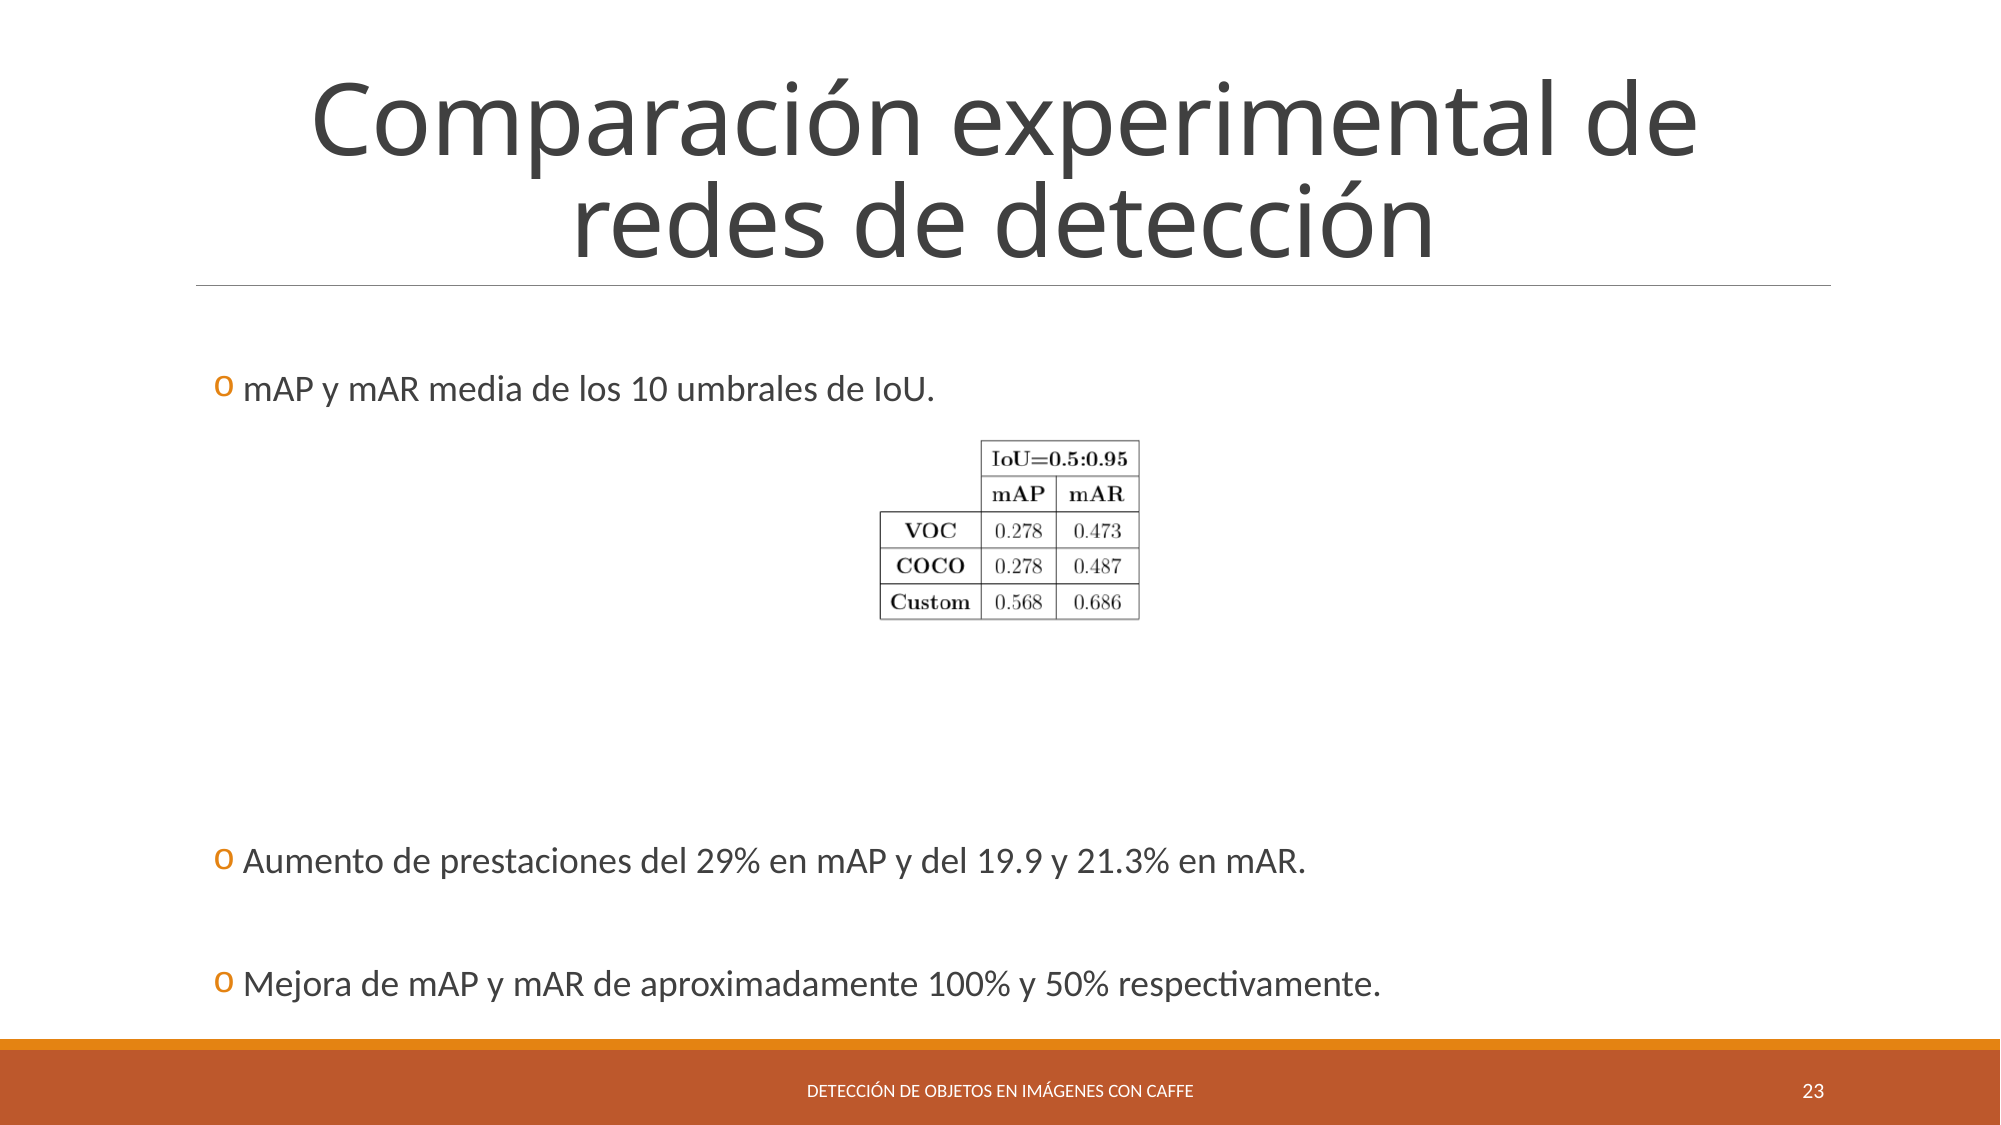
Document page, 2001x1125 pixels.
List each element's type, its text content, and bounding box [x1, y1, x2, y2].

picture [850, 429, 1158, 629]
slide_number 23 [1624, 1059, 1840, 1120]
footer Detección de objetos en imágenes con Caffe [604, 1059, 1396, 1120]
list mAP y mAR media de los 10 umbrales de IoU. Aumento de prestaciones del 29% en mAP y del 19.9 y 21.3% en mAR. Mejora de mAP y mAR de aproximadamente 100% y 50% respectivamente. [180, 302, 1830, 963]
title Comparación experimental de redes de detección [180, 47, 1830, 285]
